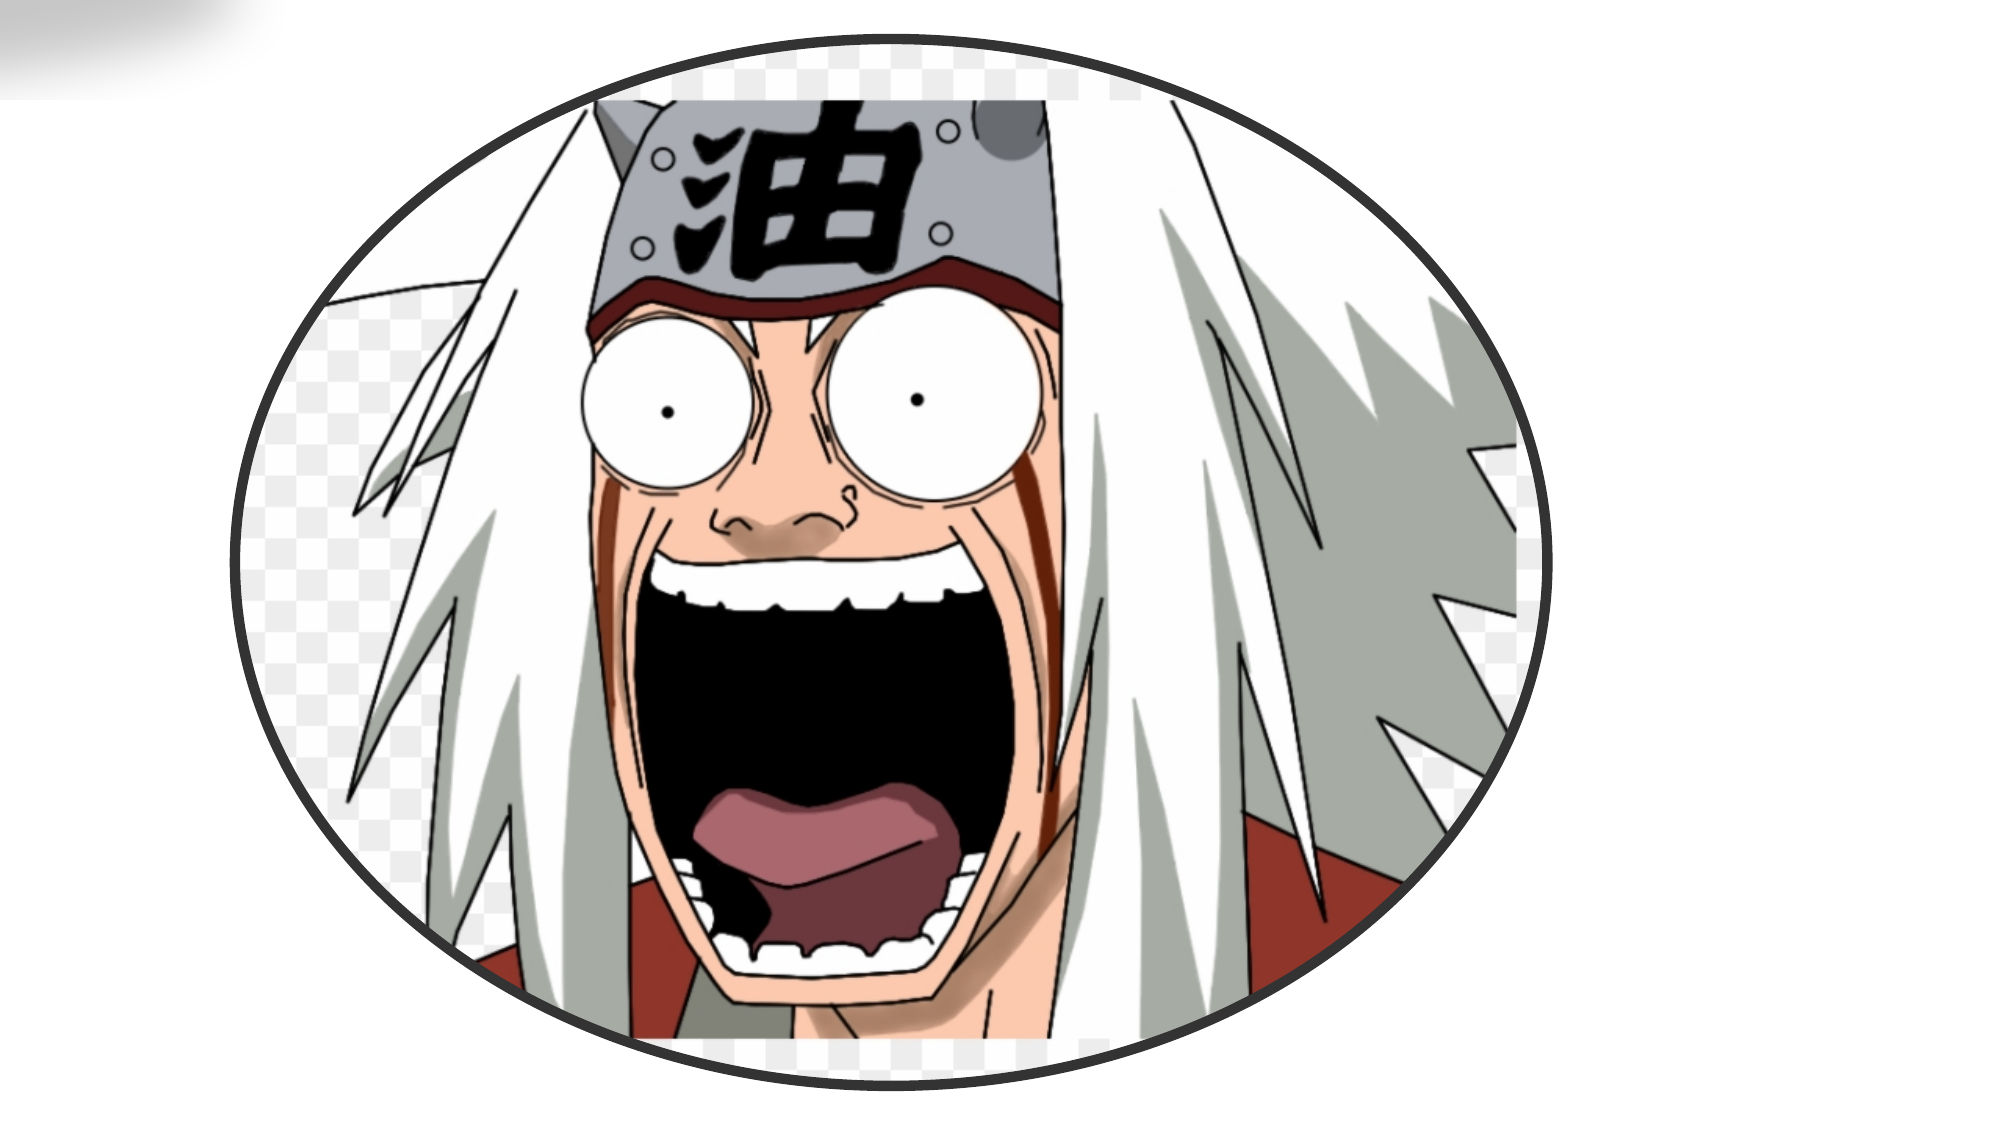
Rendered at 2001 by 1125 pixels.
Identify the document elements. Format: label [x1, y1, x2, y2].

picture [234, 38, 1548, 1087]
